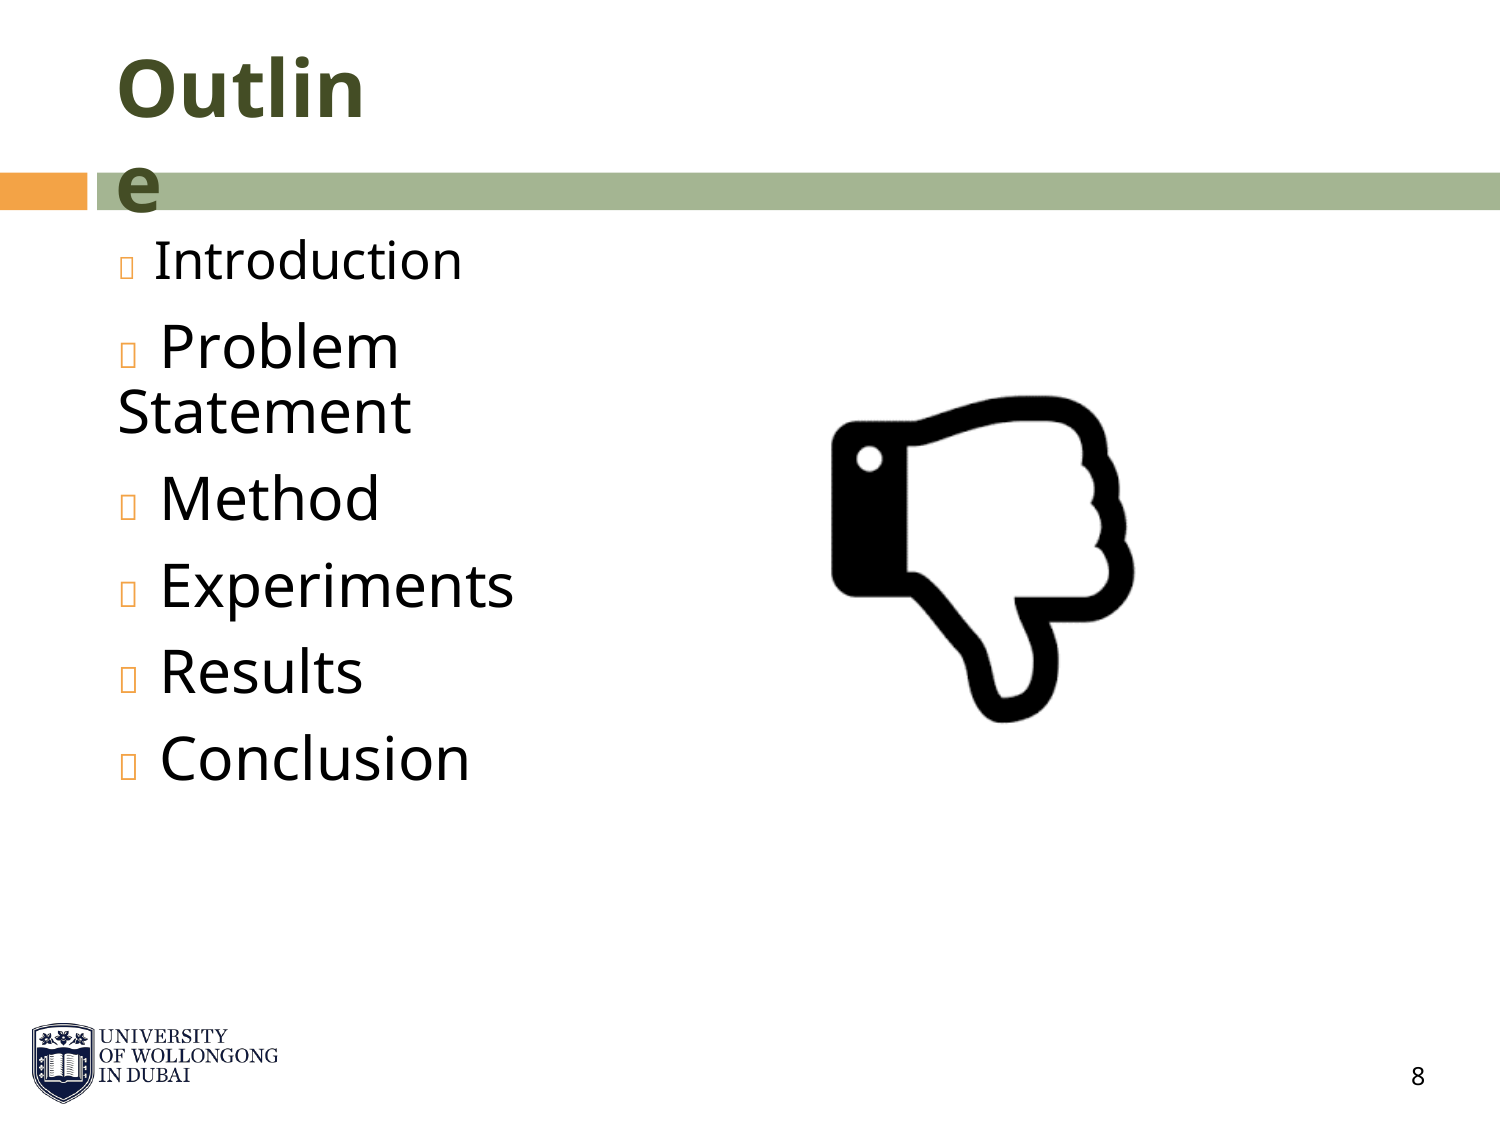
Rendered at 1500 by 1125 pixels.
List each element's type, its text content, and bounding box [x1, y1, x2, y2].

text_box [97, 172, 1500, 211]
text_box [0, 172, 88, 211]
text_box Outline [113, 50, 413, 147]
text_box 8 [1408, 1063, 1431, 1093]
text_box [32, 1023, 278, 1104]
text_box  Introduction  Problem Statement  Method  Experiments  Results  Conclusion [115, 234, 635, 736]
text_box [808, 385, 1161, 737]
